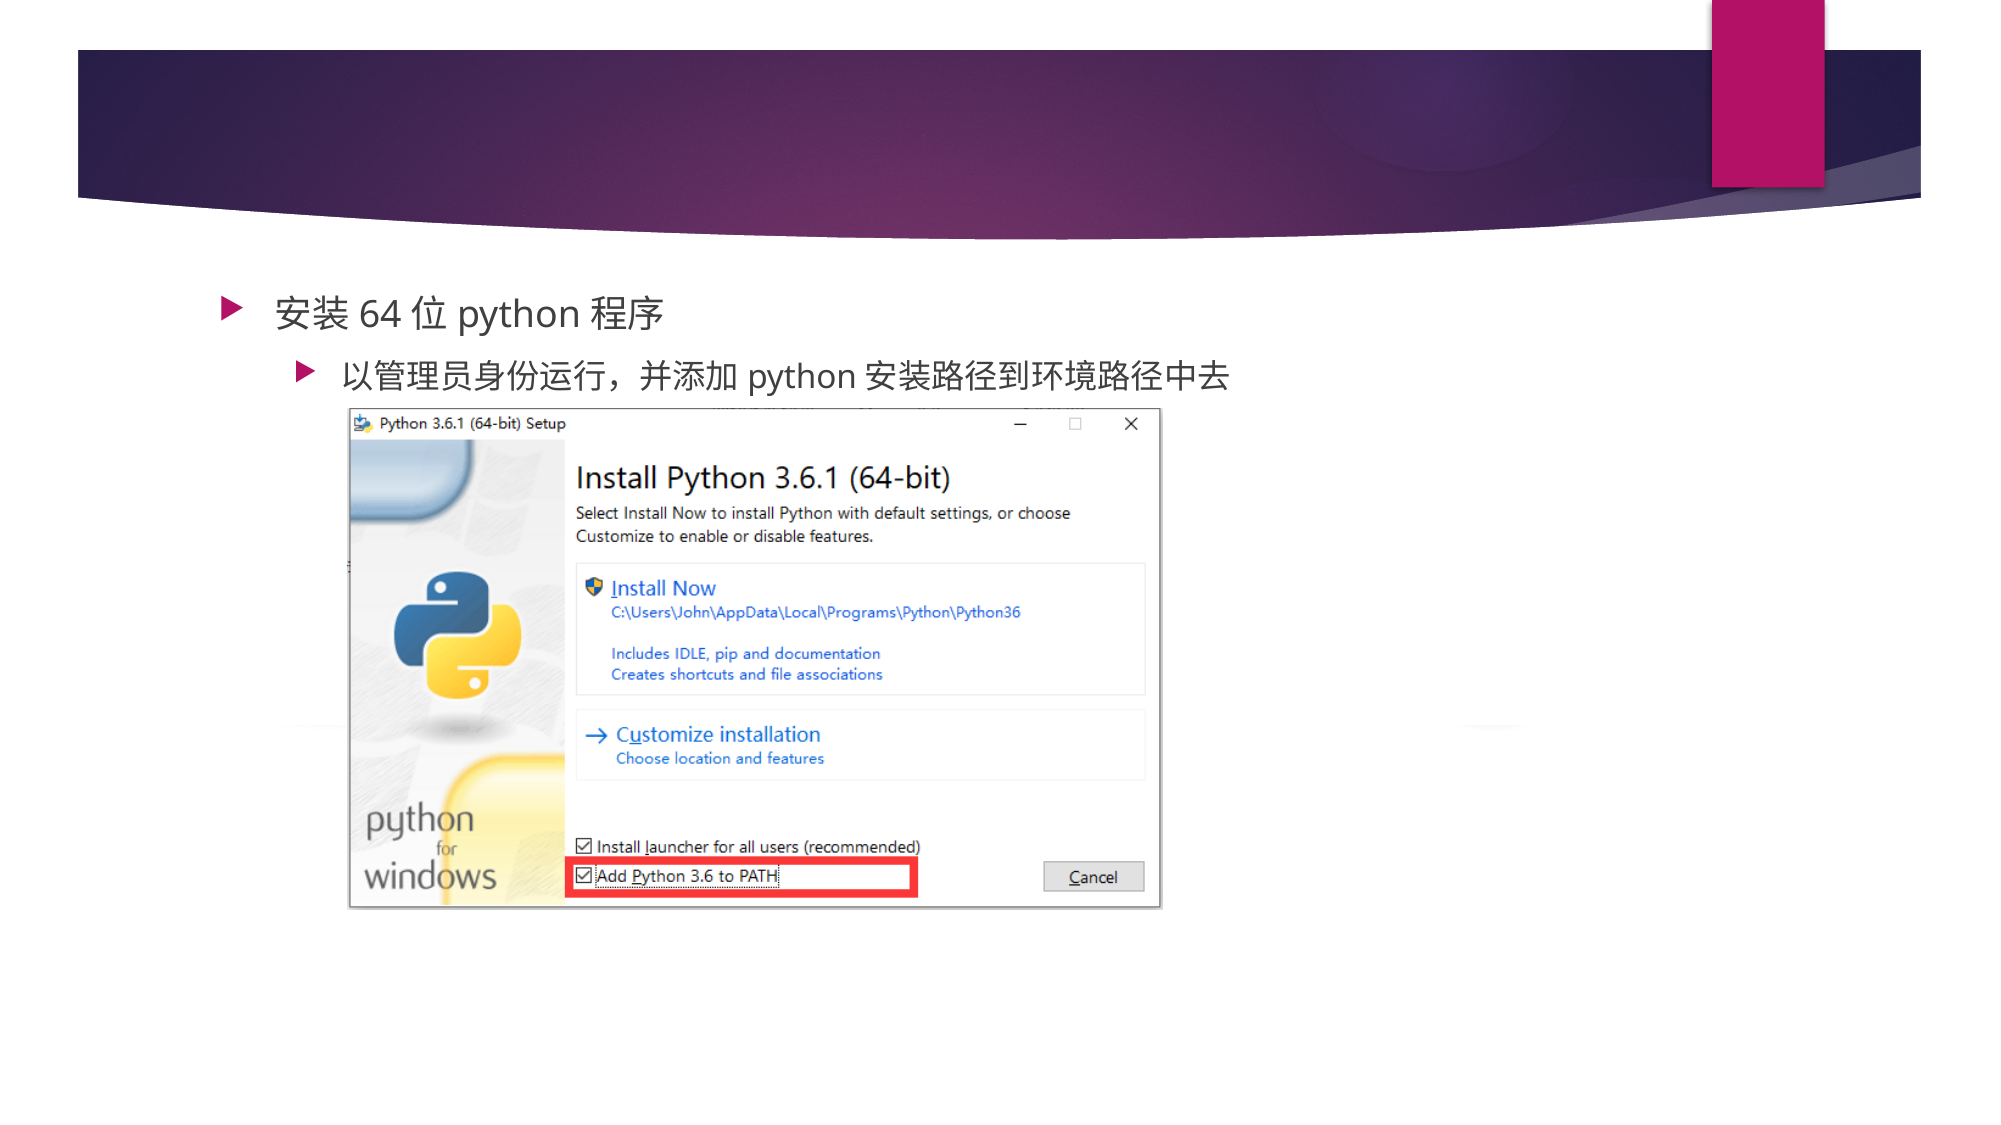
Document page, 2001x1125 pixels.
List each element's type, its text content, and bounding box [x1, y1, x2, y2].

picture [346, 408, 1163, 911]
list 安装64位python程序 以管理员身份运行，并添加python安装路径到环境路径中去 [203, 282, 1652, 843]
